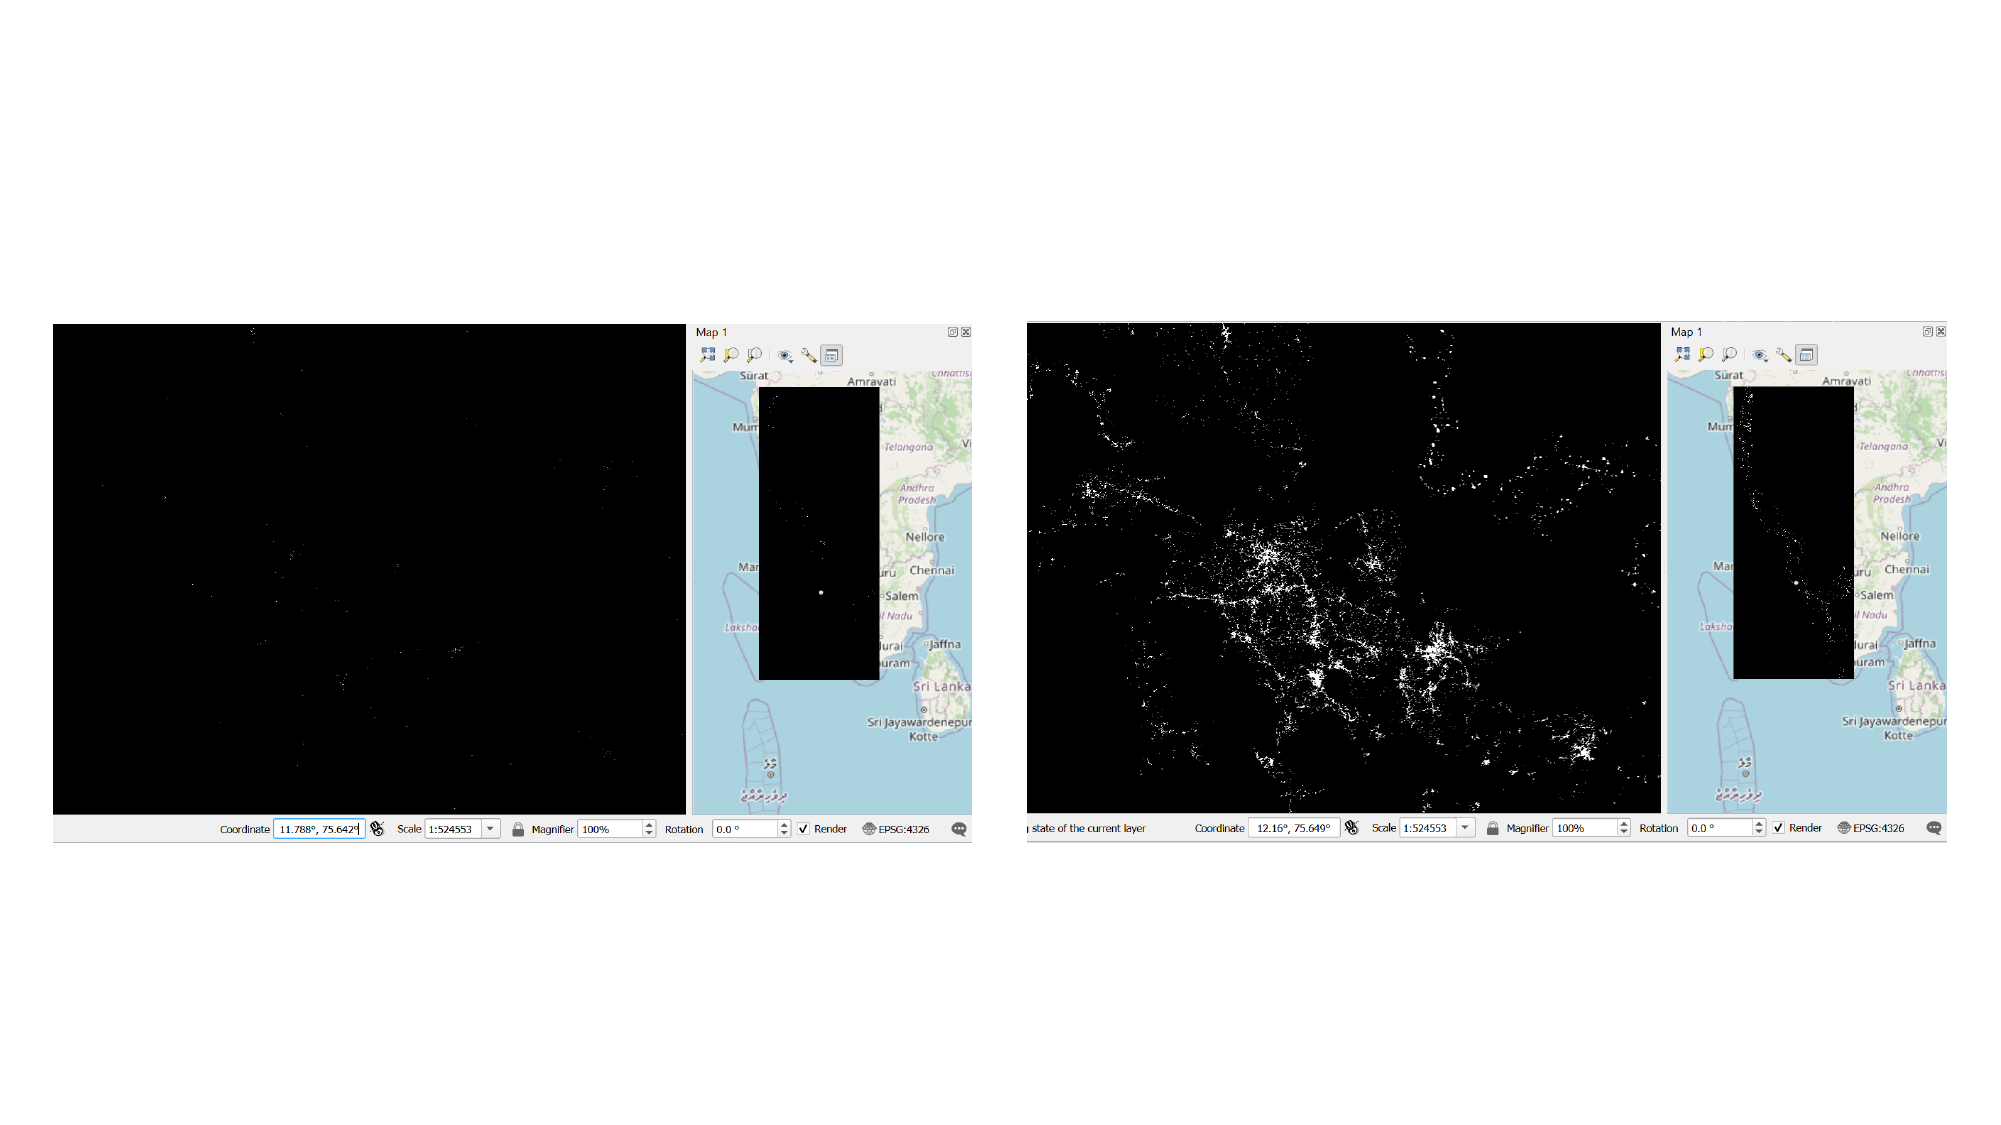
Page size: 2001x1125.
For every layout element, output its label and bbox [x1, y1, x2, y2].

picture [1027, 320, 1947, 844]
picture [53, 324, 973, 844]
